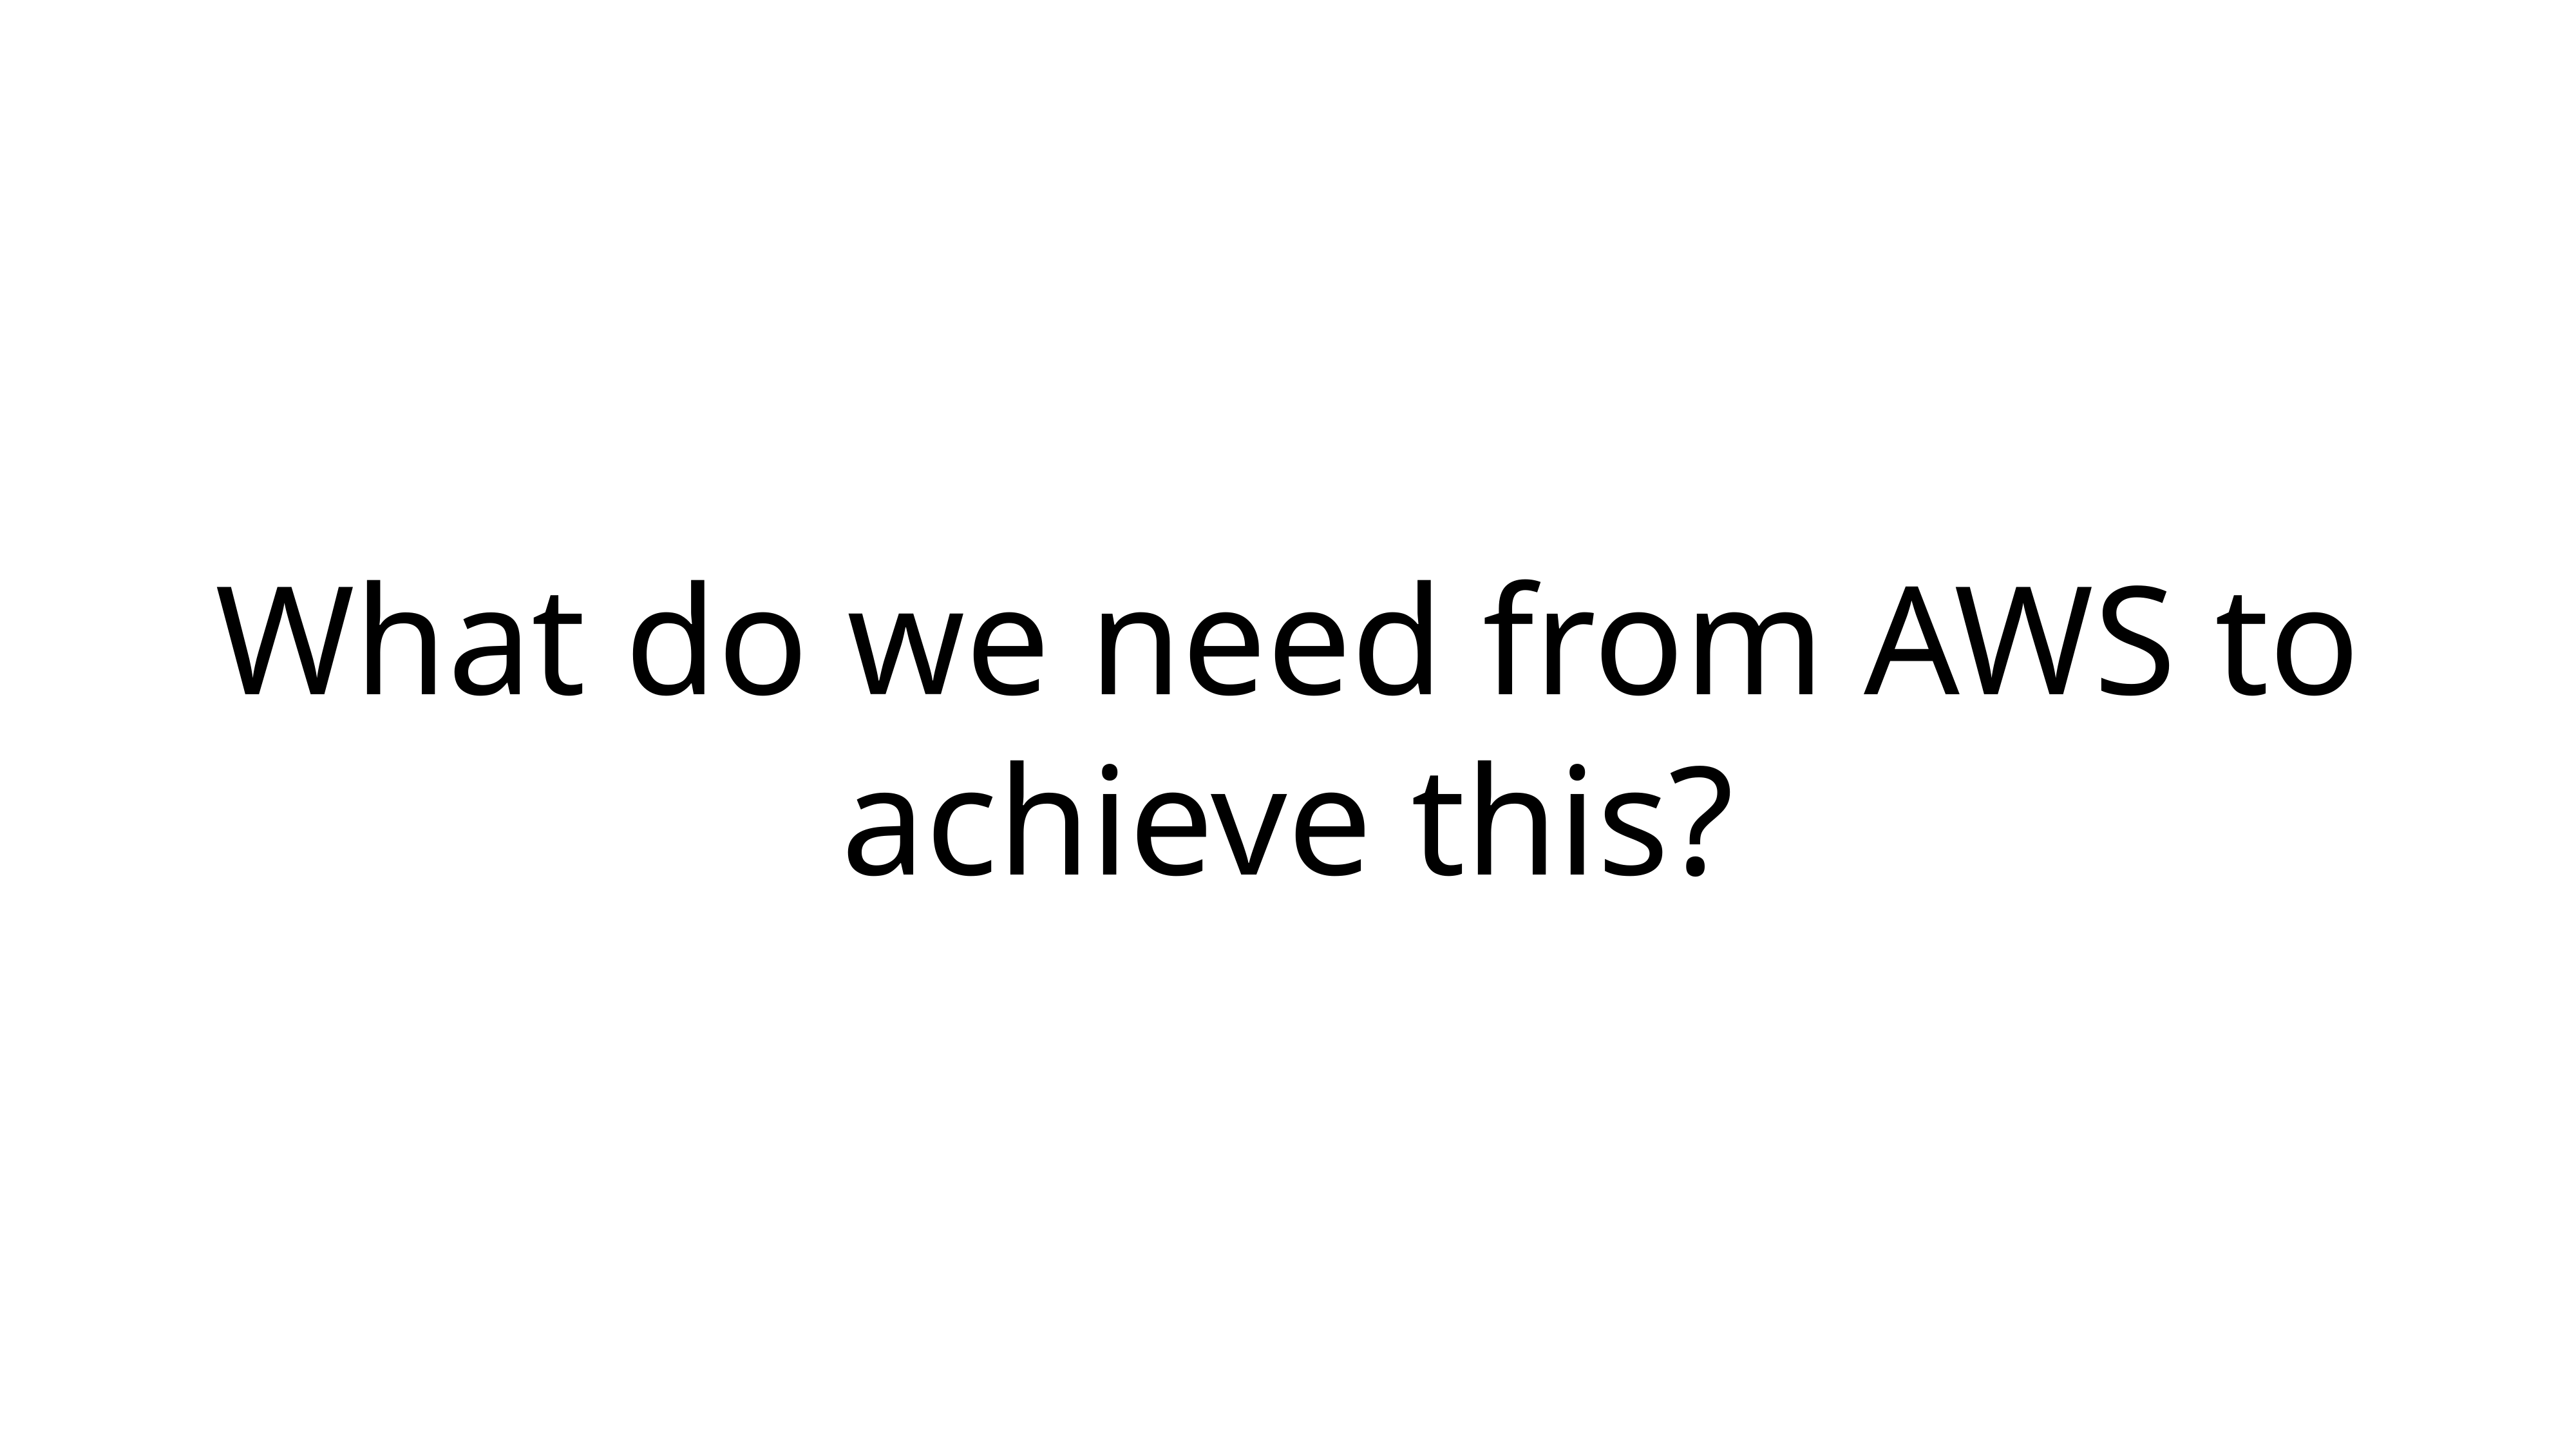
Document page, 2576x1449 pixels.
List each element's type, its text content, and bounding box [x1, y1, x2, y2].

title What do we need from AWS to achieve this? [187, 478, 2389, 971]
